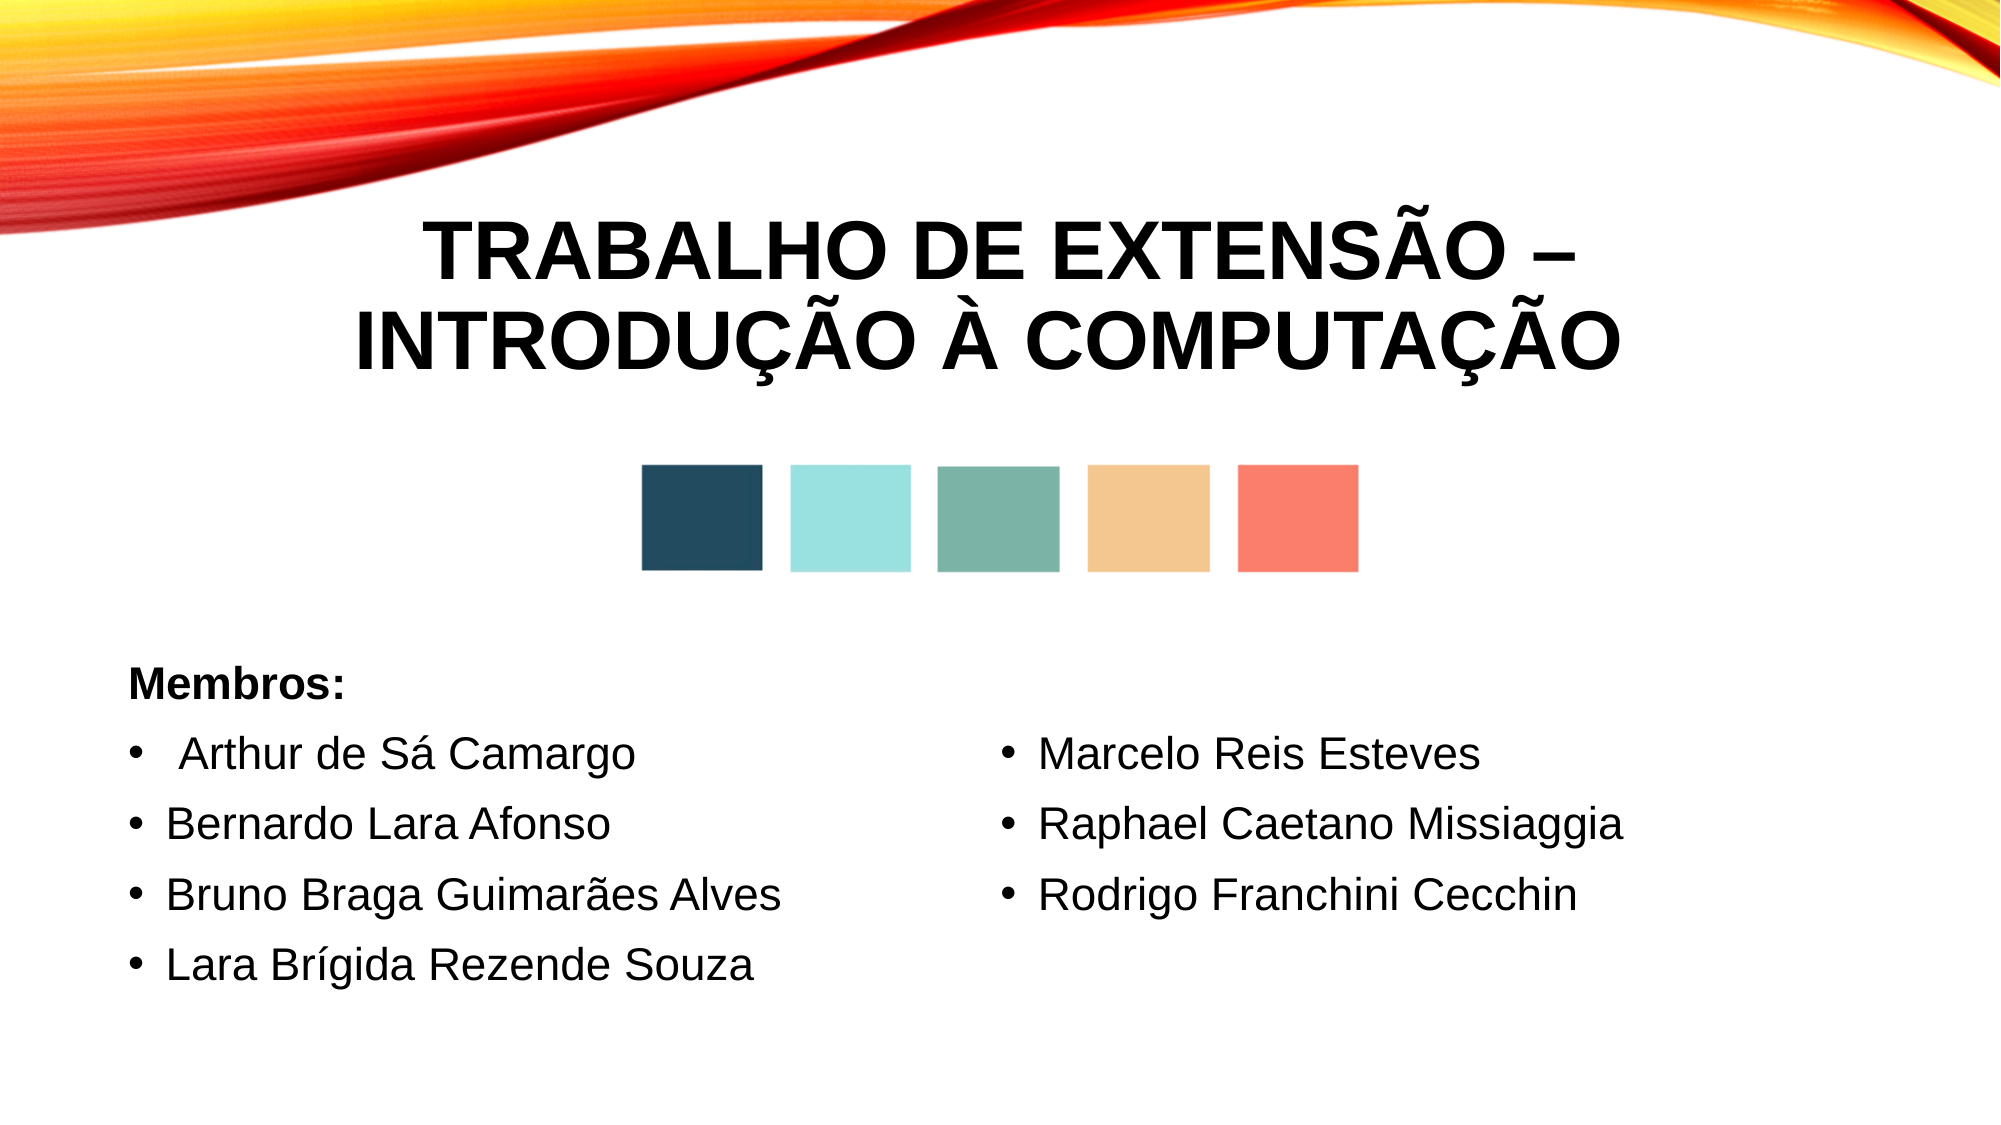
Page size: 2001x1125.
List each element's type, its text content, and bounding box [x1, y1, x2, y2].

title Trabalho de Extensão – Introdução à Computação [137, 189, 1863, 407]
list Membros: Arthur de Sá Camargo Bernardo Lara Afonso Bruno Braga Guimarães Alves Lara Brígida Rezende Souza Marcelo Reis Esteves Raphael Caetano Missiaggia Rodrigo Franchini Cecchin [113, 652, 1888, 1103]
picture [0, 0, 2000, 237]
picture [600, 429, 1401, 607]
